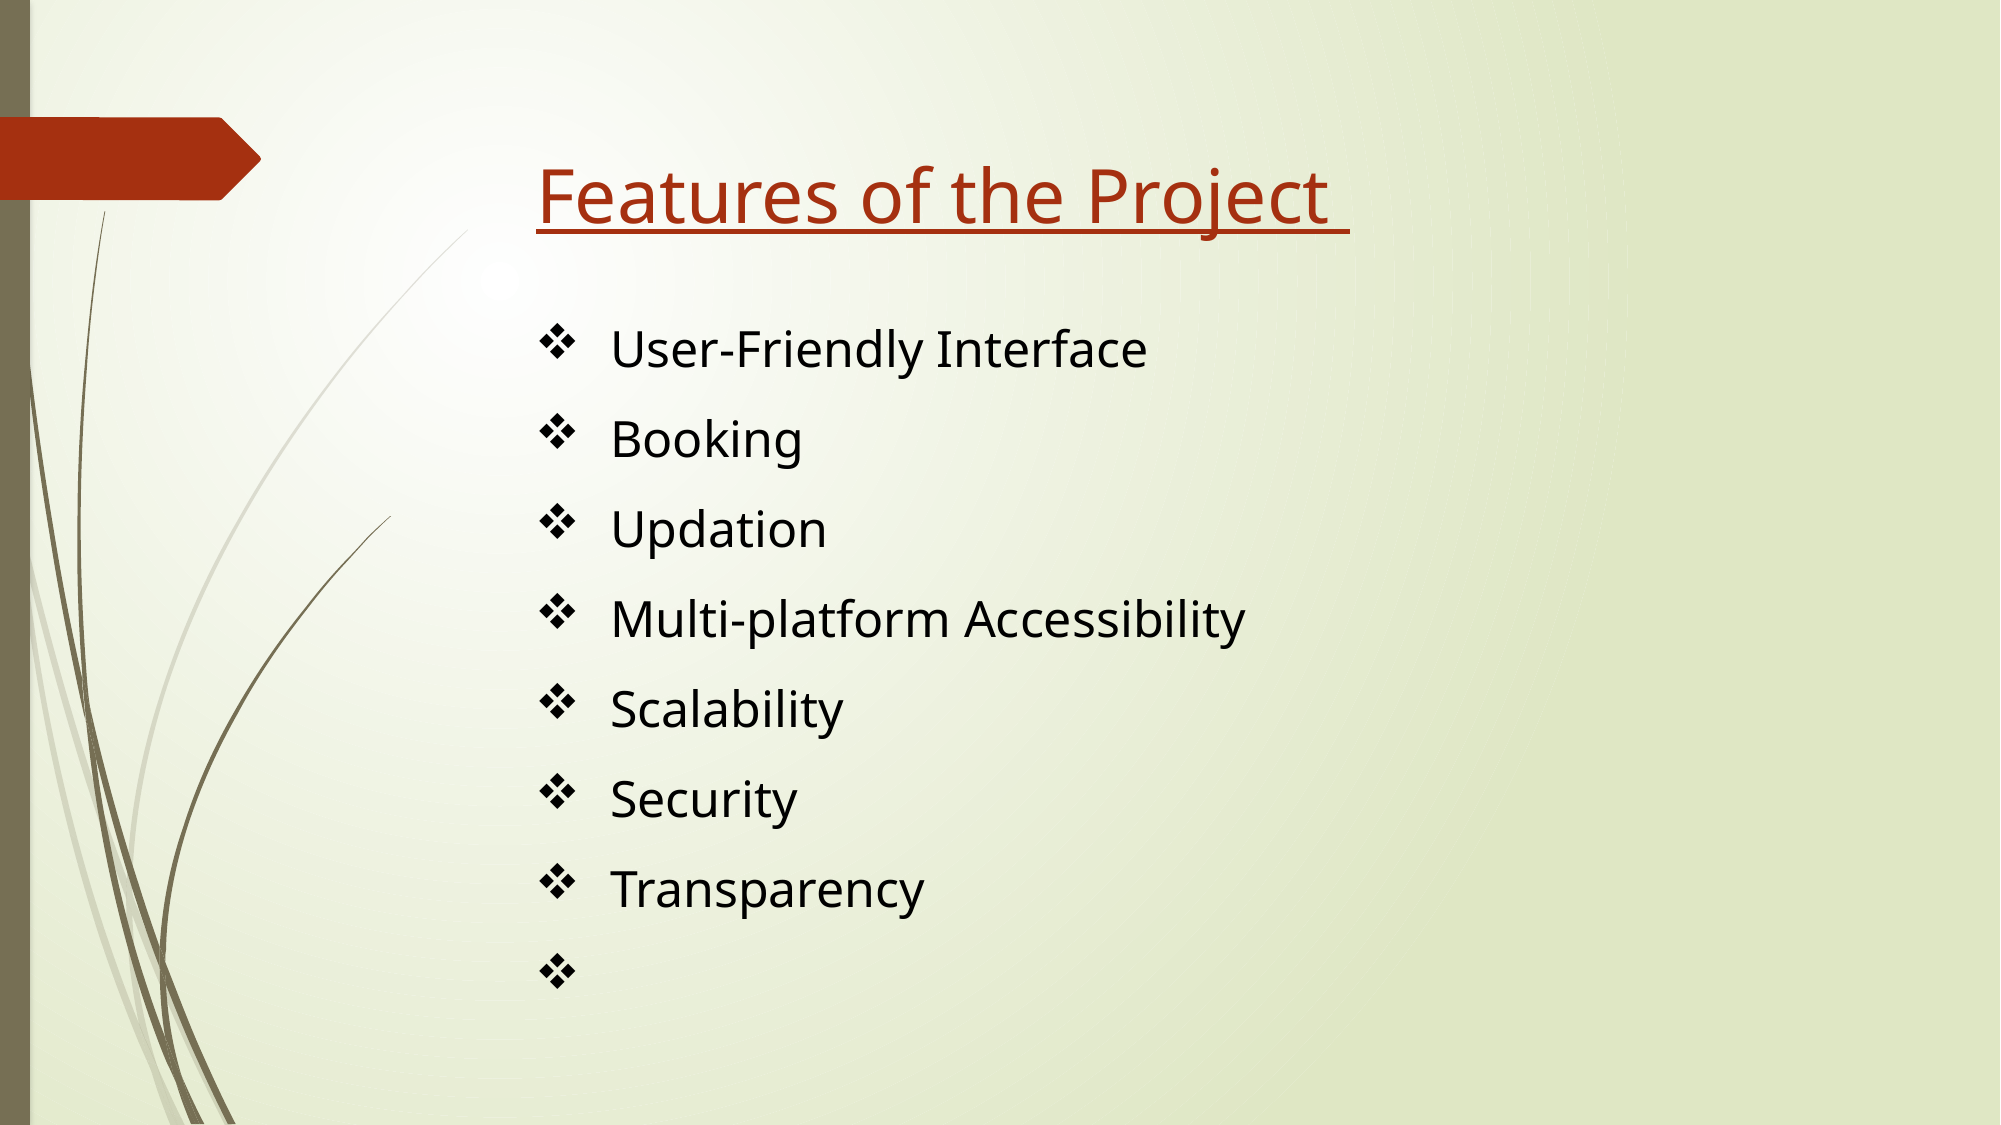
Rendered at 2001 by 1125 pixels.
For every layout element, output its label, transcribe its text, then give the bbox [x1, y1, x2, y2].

text_box User-Friendly Interface Booking Updation Multi-platform Accessibility Scalability Security Transparency [520, 279, 1534, 1015]
text_box Features of the Project [193, 140, 1694, 246]
